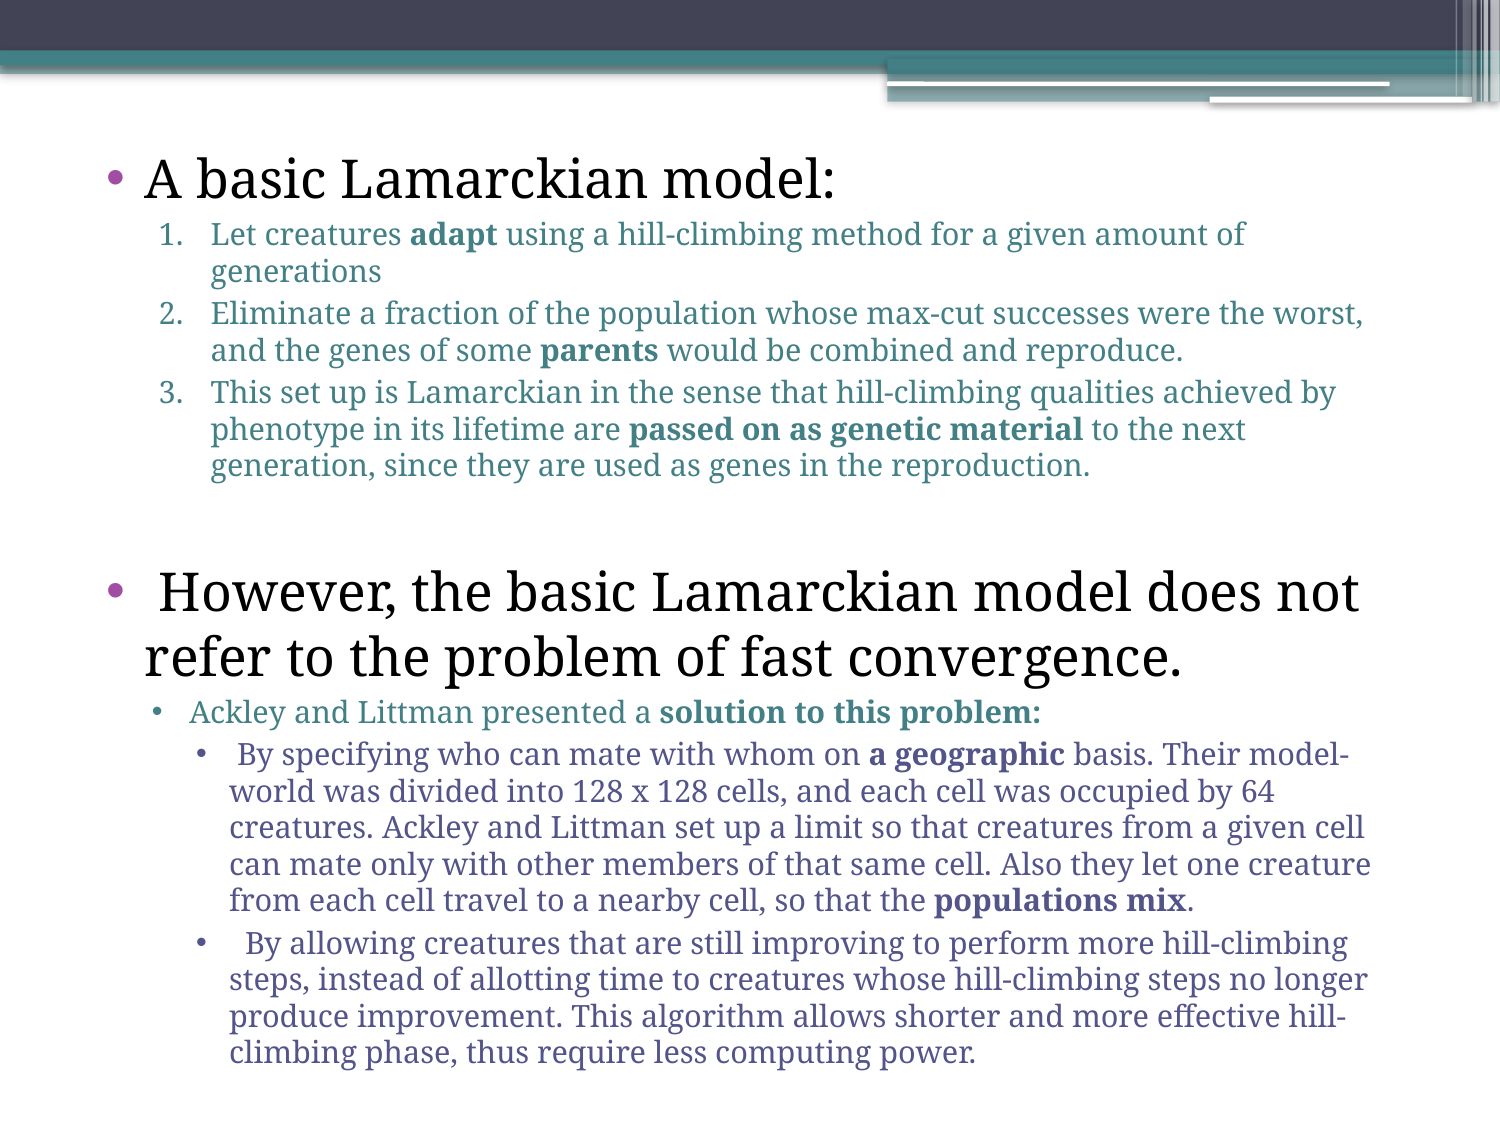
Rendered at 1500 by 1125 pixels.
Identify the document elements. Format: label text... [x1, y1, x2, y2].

list A basic Lamarckian model: Let creatures adapt using a hill-climbing method for a given amount of generations Eliminate a fraction of the population whose max-cut successes were the worst, and the genes of some parents would be combined and reproduce. This set up is Lamarckian in the sense that hill-climbing qualities achieved by phenotype in its lifetime are passed on as genetic material to the next generation, since they are used as genes in the reproduction. However, the basic Lamarckian model does not refer to the problem of fast convergence. Ackley and Littman presented a solution to this problem: By specifying who can mate with whom on a geographic basis. Their model-world was divided into 128 x 128 cells, and each cell was occupied by 64 creatures. Ackley and Littman set up a limit so that creatures from a given cell can mate only with other members of that same cell. Also they let one creature from each cell travel to a nearby cell, so that the populations mix. By allowing creatures that are still improving to perform more hill-climbing steps, instead of allotting time to creatures whose hill-climbing steps no longer produce improvement. This algorithm allows shorter and more effective hill-climbing phase, thus require less computing power. [75, 137, 1425, 1079]
